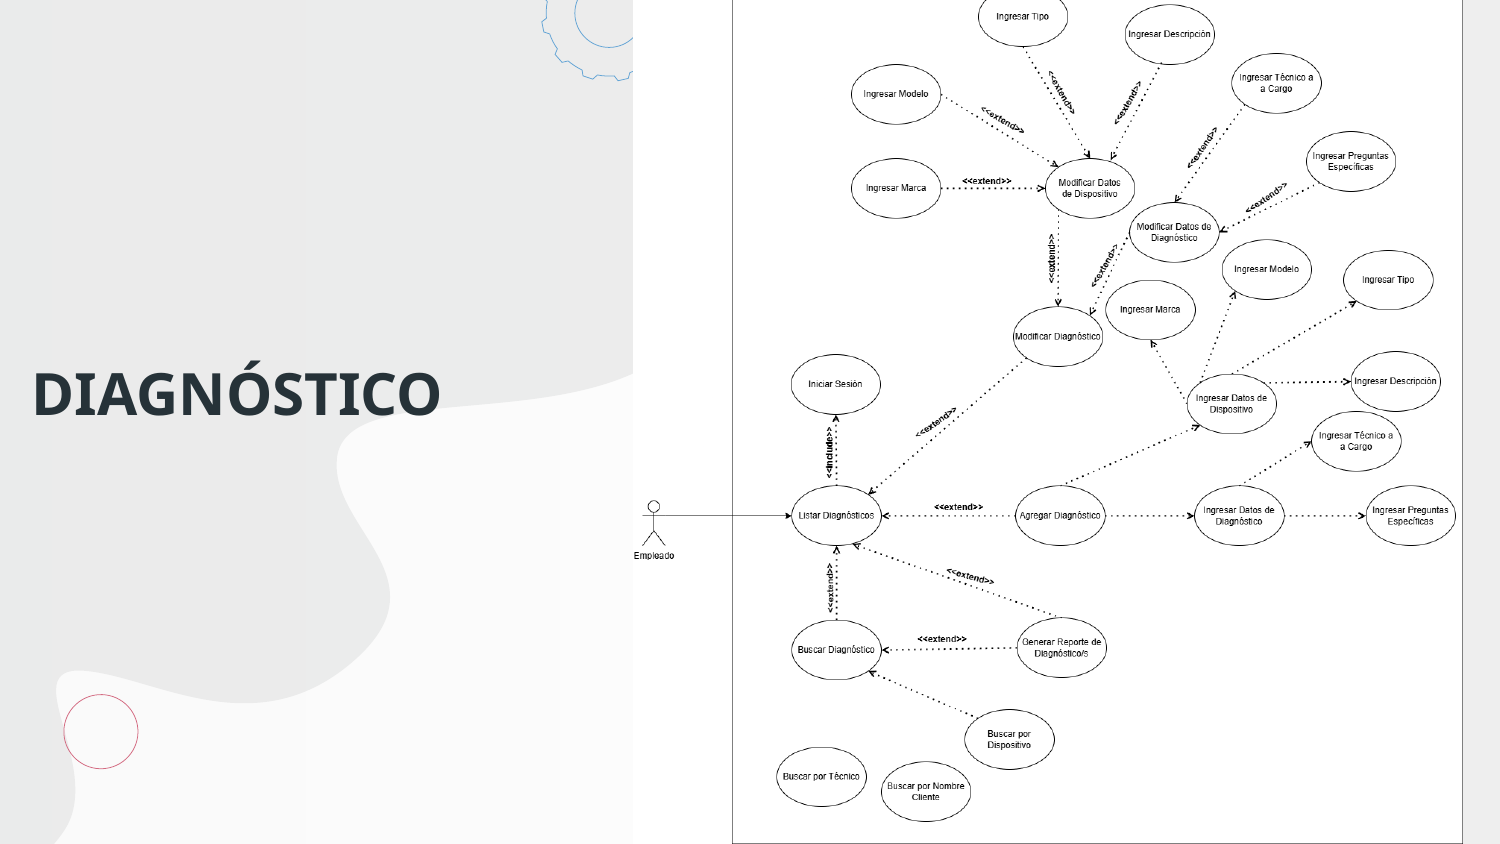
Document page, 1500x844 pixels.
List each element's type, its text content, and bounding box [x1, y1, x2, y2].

title DIAGNÓSTICO [0, 240, 594, 544]
picture [633, 0, 1463, 844]
